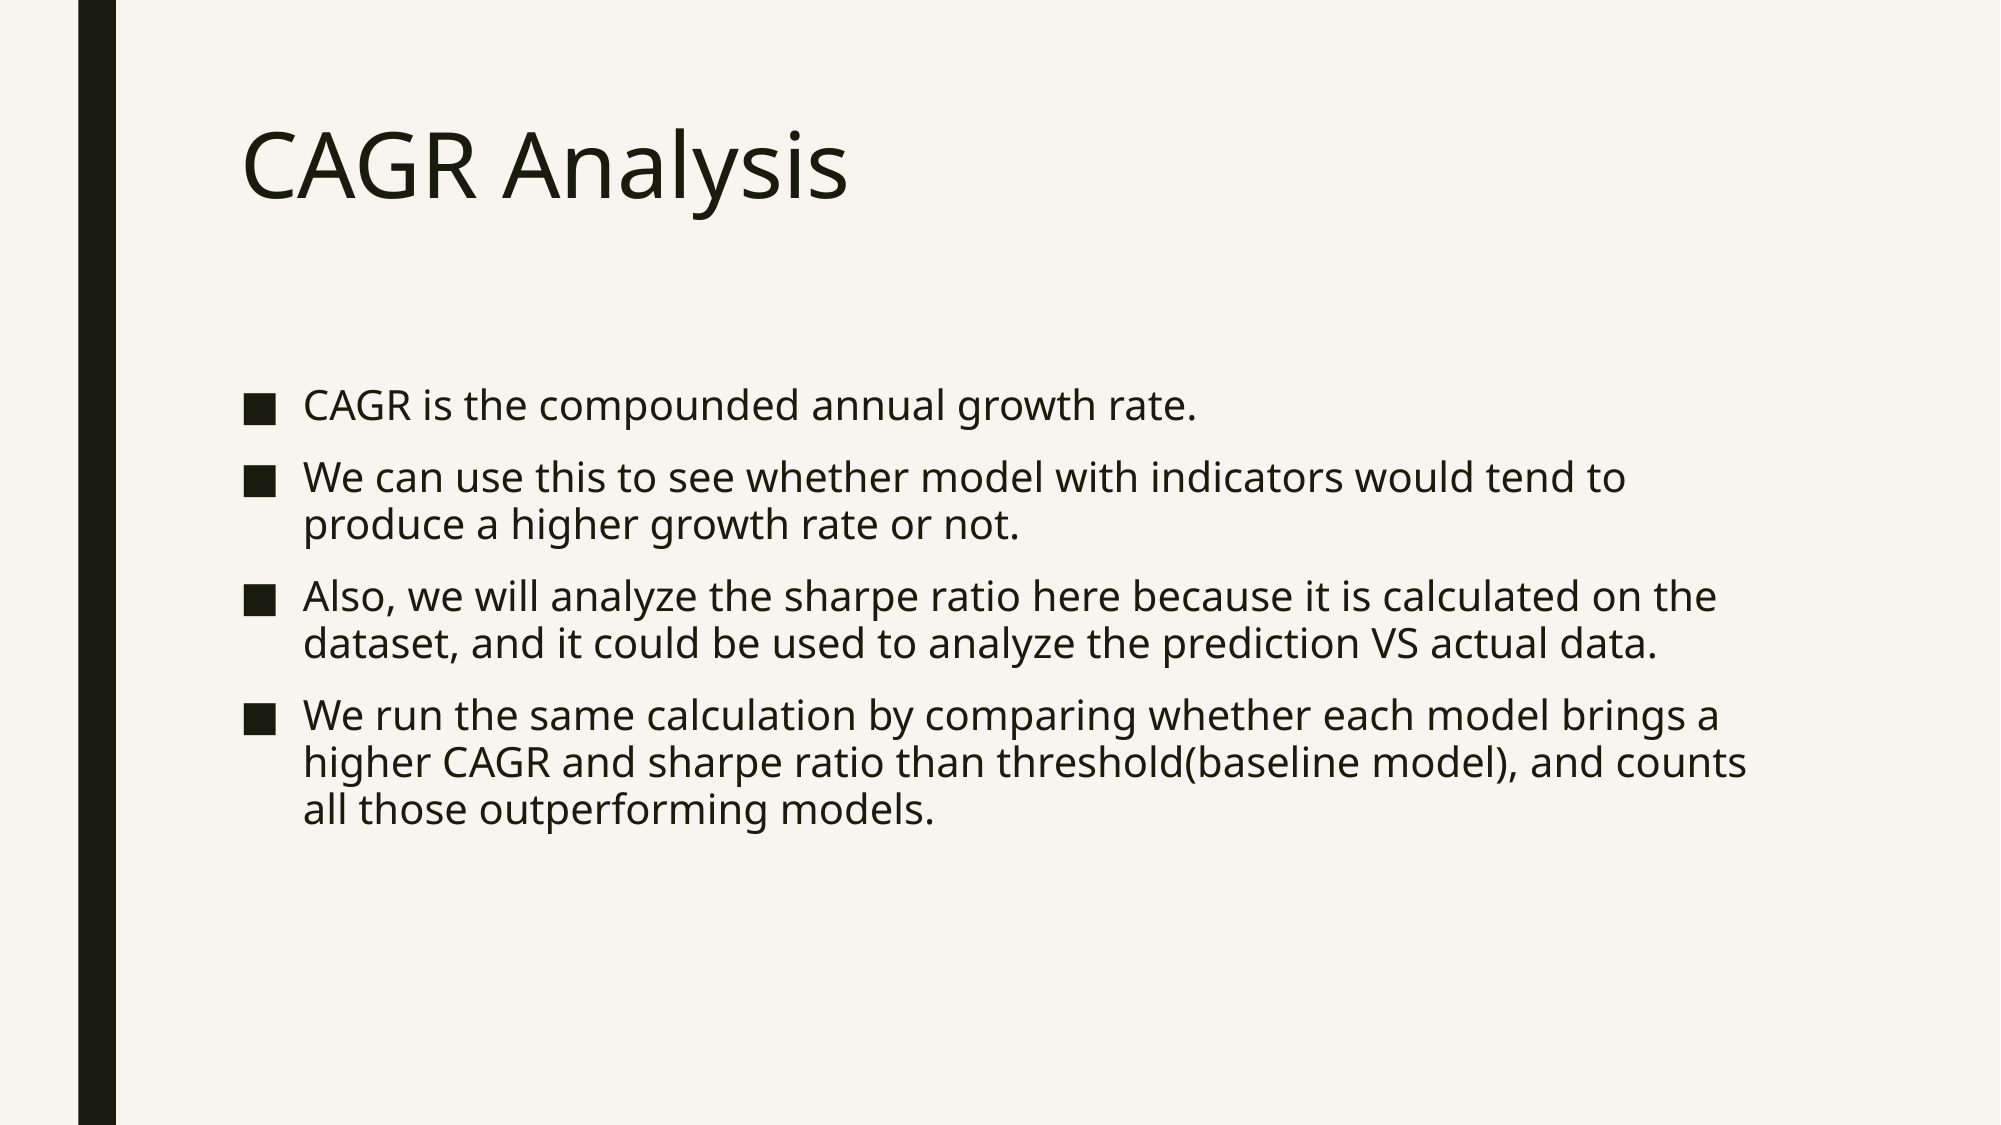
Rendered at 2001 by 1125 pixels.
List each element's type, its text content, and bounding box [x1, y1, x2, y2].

list CAGR is the compounded annual growth rate. We can use this to see whether model with indicators would tend to produce a higher growth rate or not. Also, we will analyze the sharpe ratio here because it is calculated on the dataset, and it could be used to analyze the prediction VS actual data. We run the same calculation by comparing whether each model brings a higher CAGR and sharpe ratio than threshold(baseline model), and counts all those outperforming models. [225, 375, 1800, 963]
title CAGR Analysis [225, 112, 1800, 357]
